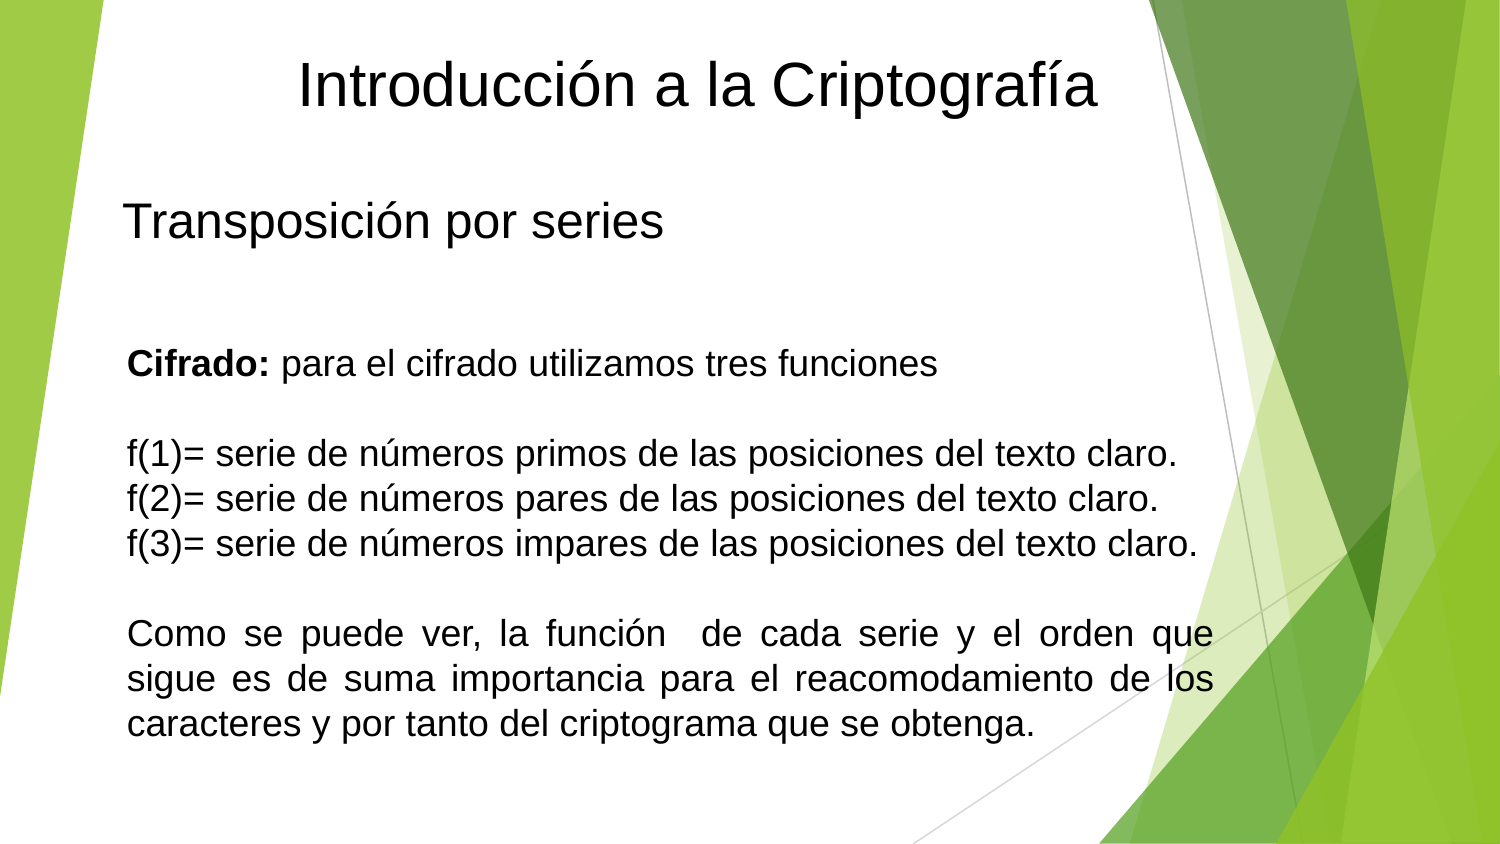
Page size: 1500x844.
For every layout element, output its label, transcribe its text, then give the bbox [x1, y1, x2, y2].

text_box Cifrado: para el cifrado utilizamos tres funciones f(1)= serie de números primos de las posiciones del texto claro. f(2)= serie de números pares de las posiciones del texto claro. f(3)= serie de números impares de las posiciones del texto claro. Como se puede ver, la función de cada serie y el orden que sigue es de suma importancia para el reacomodamiento de los caracteres y por tanto del criptograma que se obtenga. [111, 539, 1230, 759]
text_box Introducción a la Criptografía [282, 29, 1192, 170]
text_box Transposición por series [107, 173, 984, 310]
